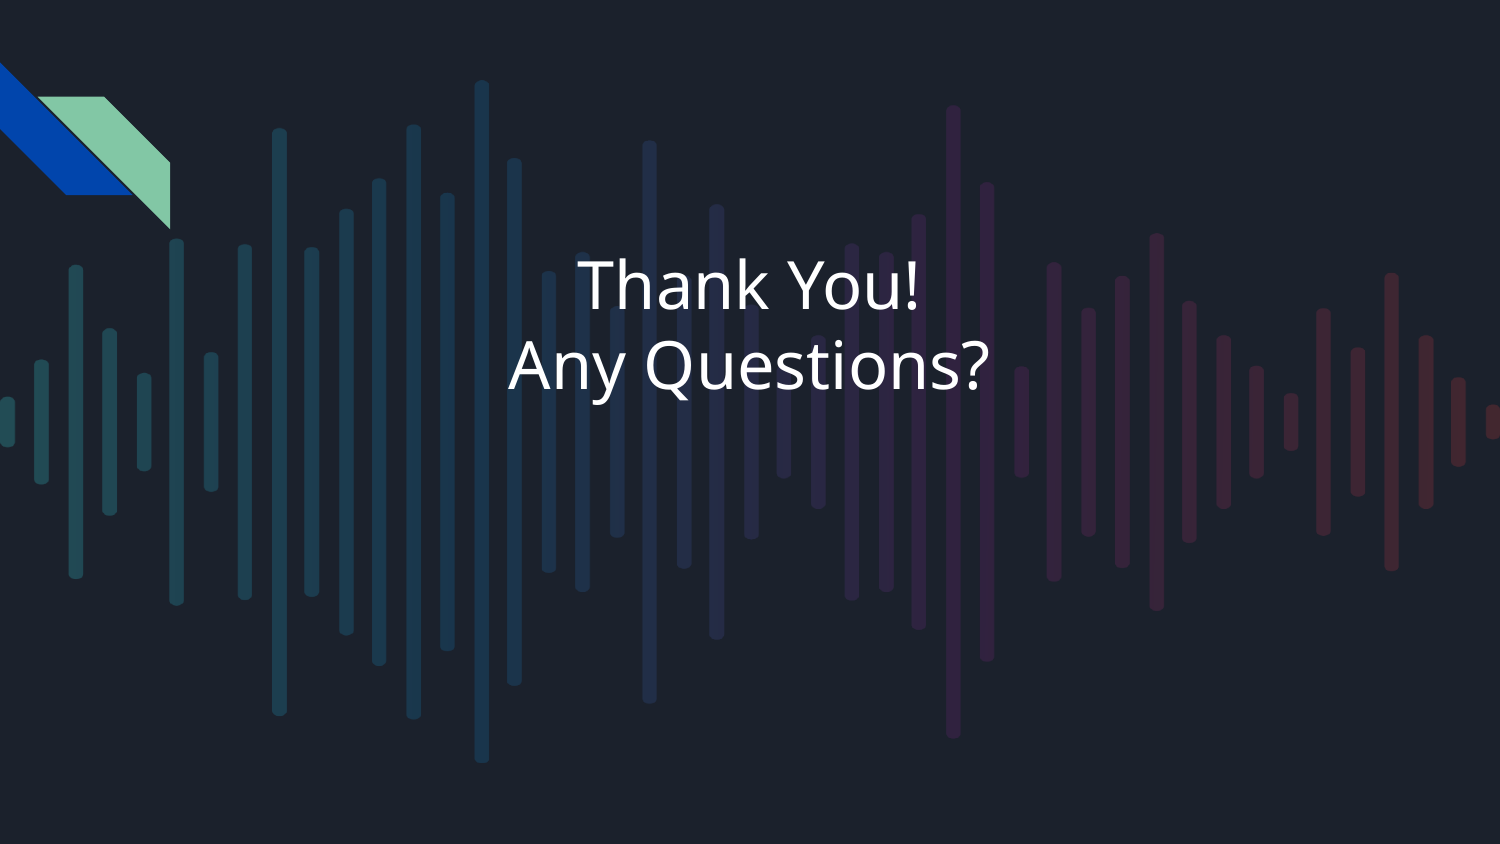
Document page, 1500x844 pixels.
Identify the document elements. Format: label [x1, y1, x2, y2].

picture [0, 80, 1500, 764]
